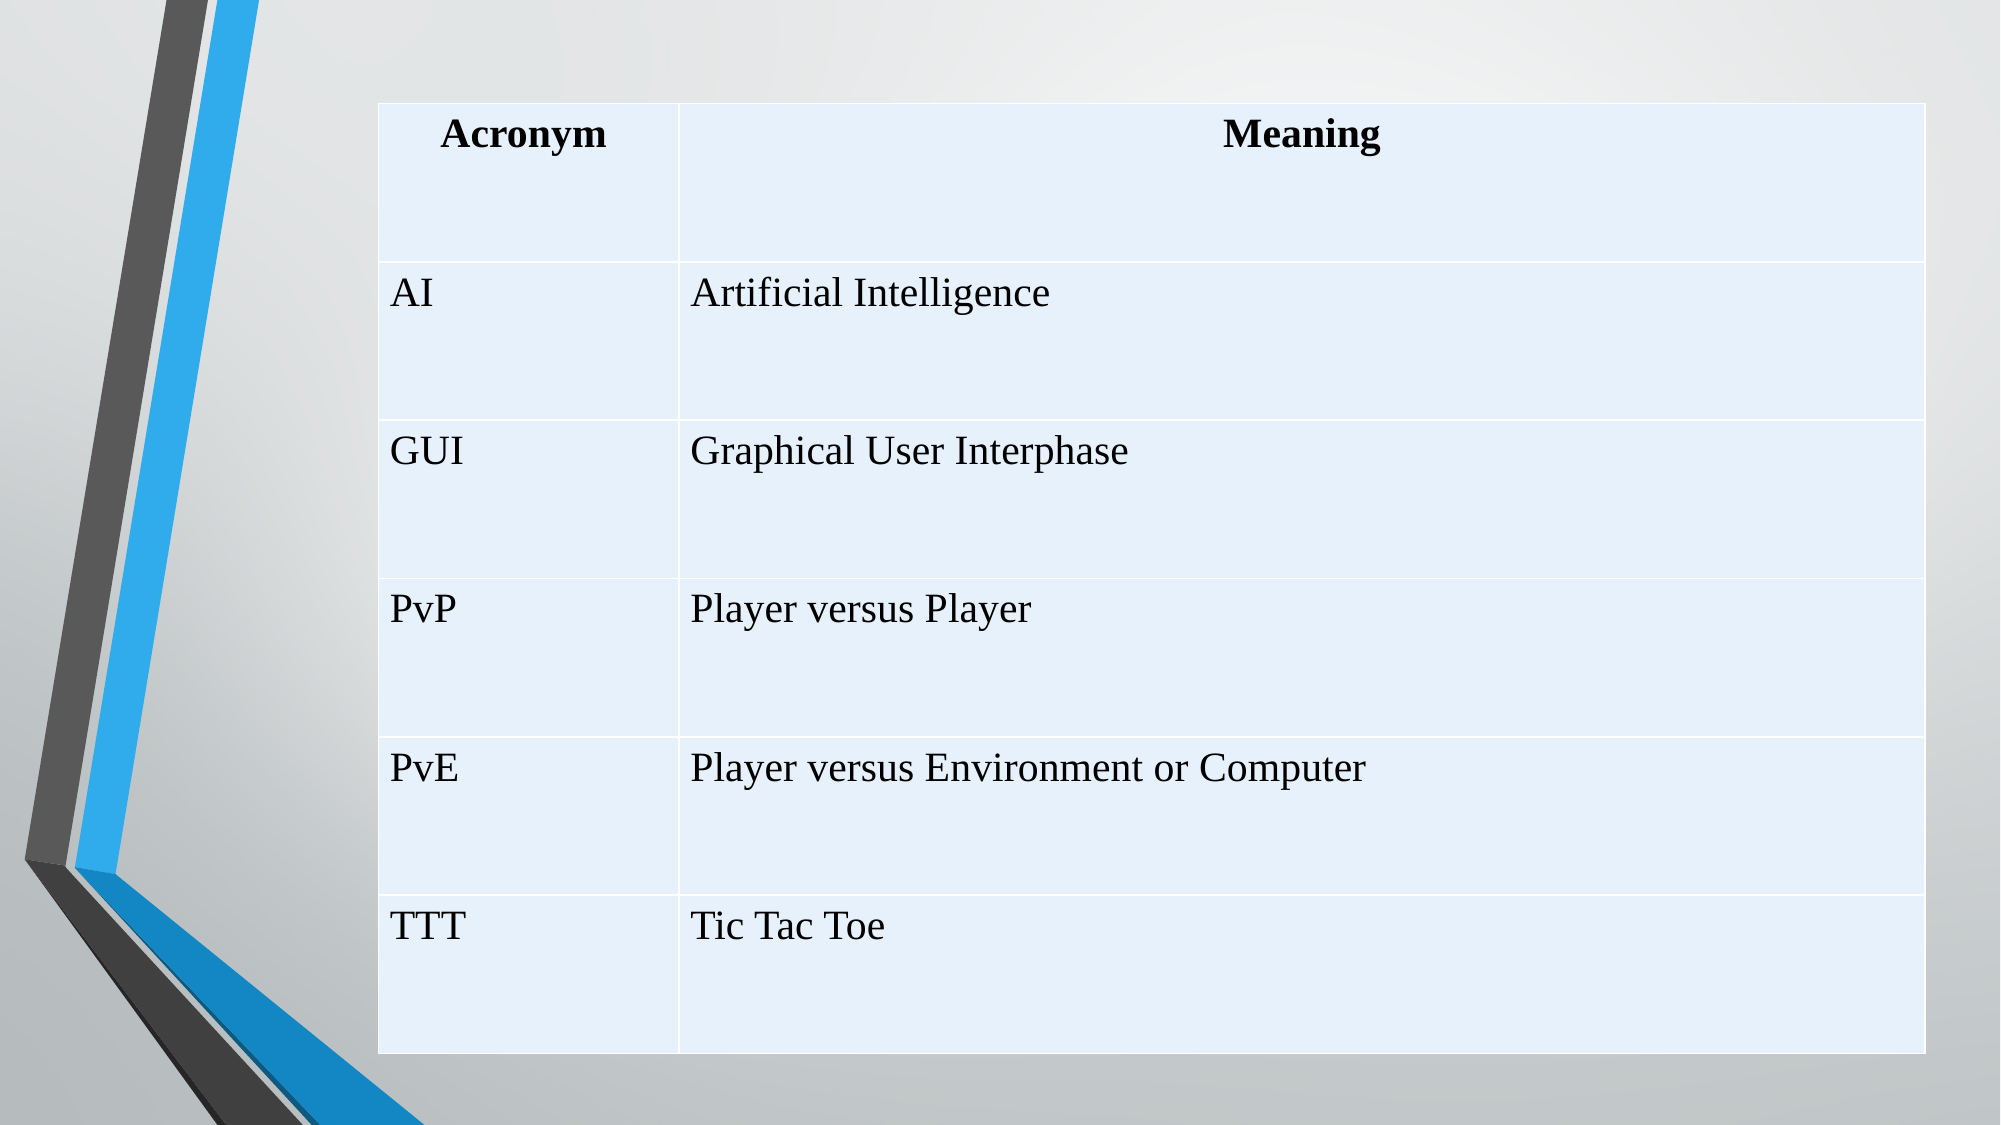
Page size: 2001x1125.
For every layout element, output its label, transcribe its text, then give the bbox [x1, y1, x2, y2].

table_header Acronym [379, 104, 678, 261]
table_cell Tic Tac Toe [680, 896, 1924, 1053]
table_header Meaning [680, 104, 1924, 261]
table_cell AI [379, 263, 678, 419]
table_cell Player versus Player [680, 579, 1924, 736]
table_cell TTT [379, 896, 678, 1053]
table_cell Artificial Intelligence [680, 263, 1924, 419]
table_cell Player versus Environment or Computer [680, 738, 1924, 894]
table_cell Graphical User Interphase [680, 421, 1924, 578]
table_cell GUI [379, 421, 678, 578]
table_cell PvP [379, 579, 678, 736]
table_cell PvE [379, 738, 678, 894]
